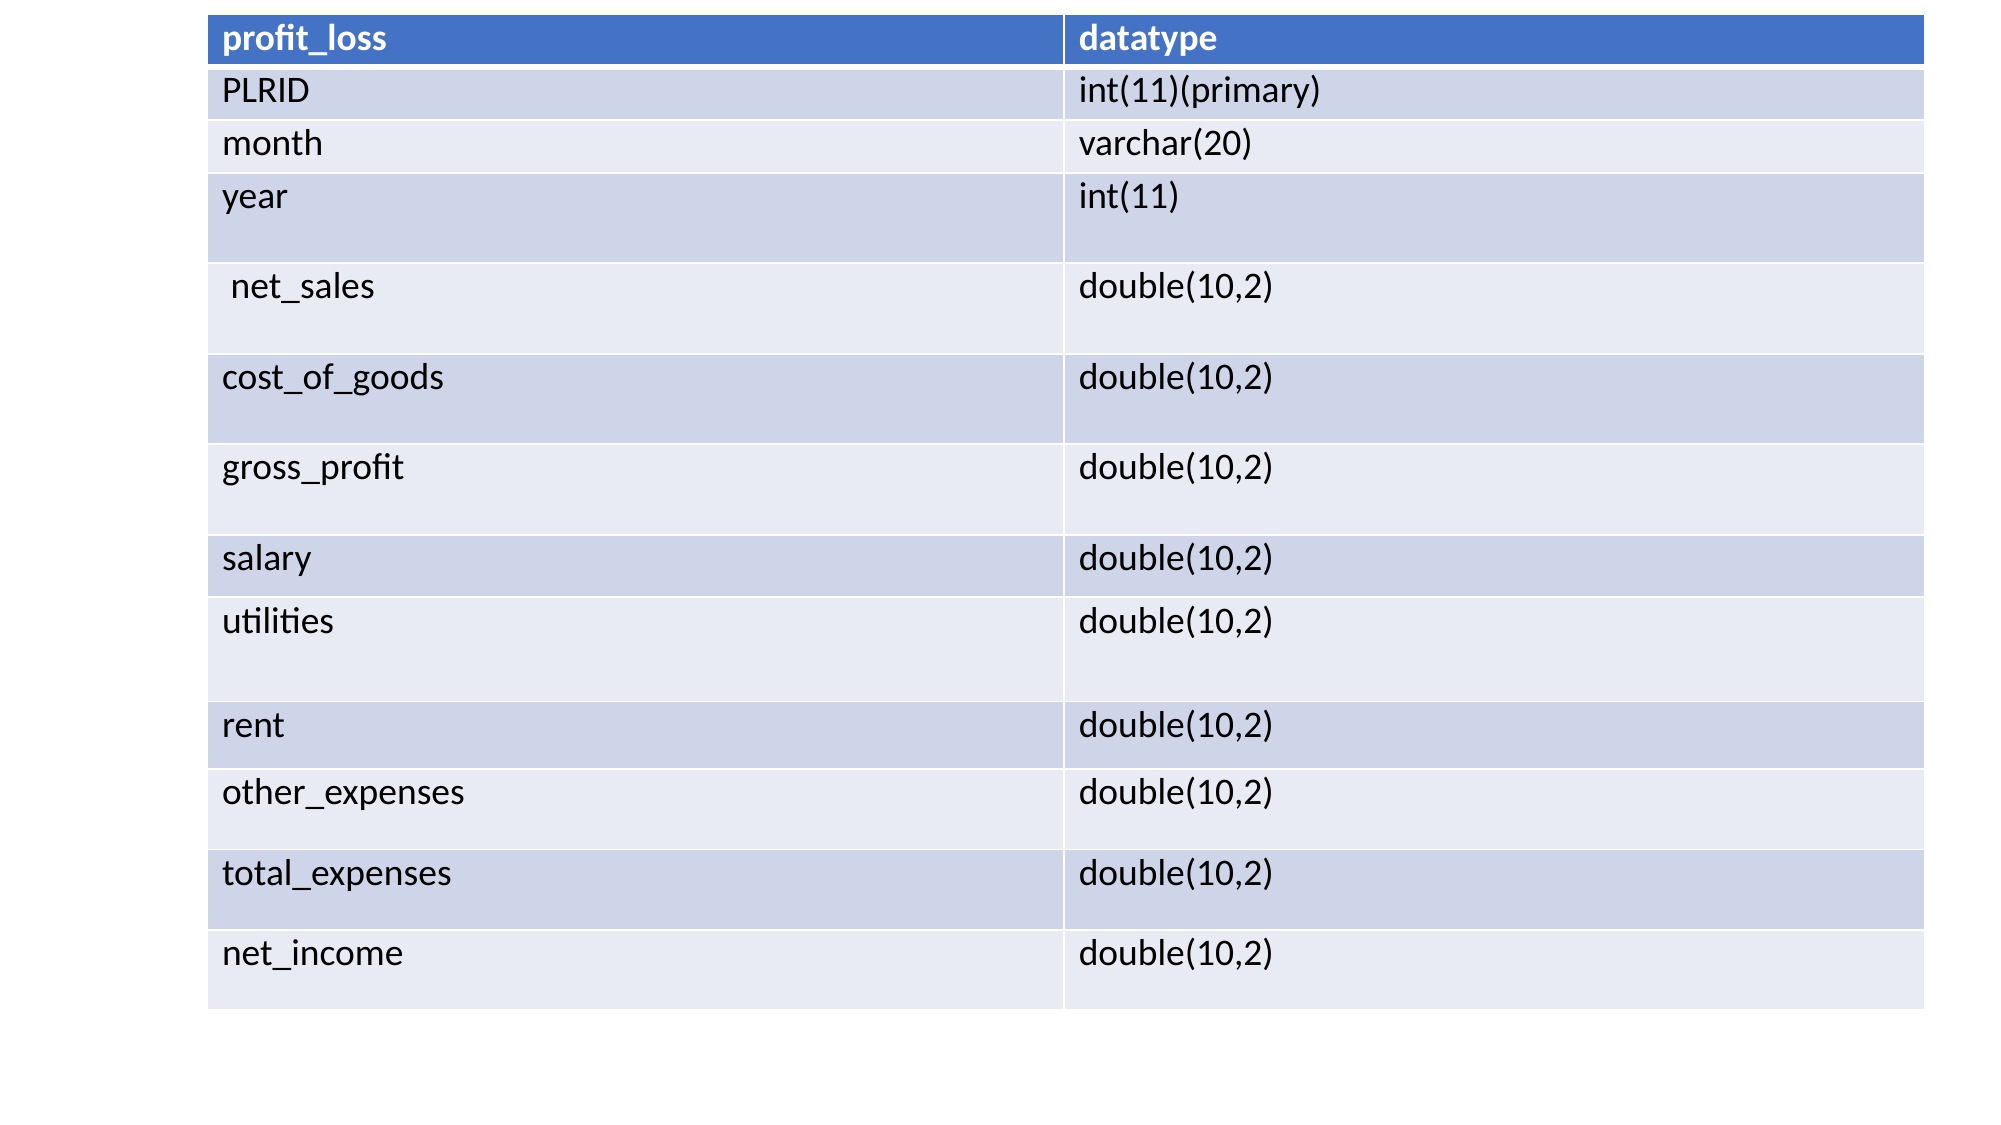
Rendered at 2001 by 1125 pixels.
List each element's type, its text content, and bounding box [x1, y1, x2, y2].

table_cell salary [208, 536, 1063, 596]
table_cell double(10,2) [1065, 536, 1924, 596]
table_cell net_income [208, 931, 1063, 1009]
table_cell double(10,2) [1065, 931, 1924, 1009]
table_cell cost_of_goods [208, 355, 1063, 443]
table_cell gross_profit [208, 445, 1063, 534]
table_cell other_expenses [208, 770, 1063, 849]
table_cell double(10,2) [1065, 264, 1924, 353]
table_cell year [208, 174, 1063, 262]
table_cell double(10,2) [1065, 355, 1924, 443]
table_cell rent [208, 702, 1063, 768]
table_cell double(10,2) [1065, 770, 1924, 849]
table_cell net_sales [208, 264, 1063, 353]
table_cell varchar(20) [1065, 121, 1924, 172]
table_cell double(10,2) [1065, 598, 1924, 701]
table_cell double(10,2) [1065, 850, 1924, 929]
table_cell double(10,2) [1065, 702, 1924, 768]
table_cell utilities [208, 598, 1063, 701]
table_header profit_loss [208, 15, 1063, 64]
table_cell double(10,2) [1065, 445, 1924, 534]
table_header datatype [1065, 15, 1924, 64]
table_cell int(11) [1065, 174, 1924, 262]
table_cell total_expenses [208, 850, 1063, 929]
table_cell int(11)(primary) [1065, 70, 1924, 119]
table_cell month [208, 121, 1063, 172]
table_cell PLRID [208, 70, 1063, 119]
